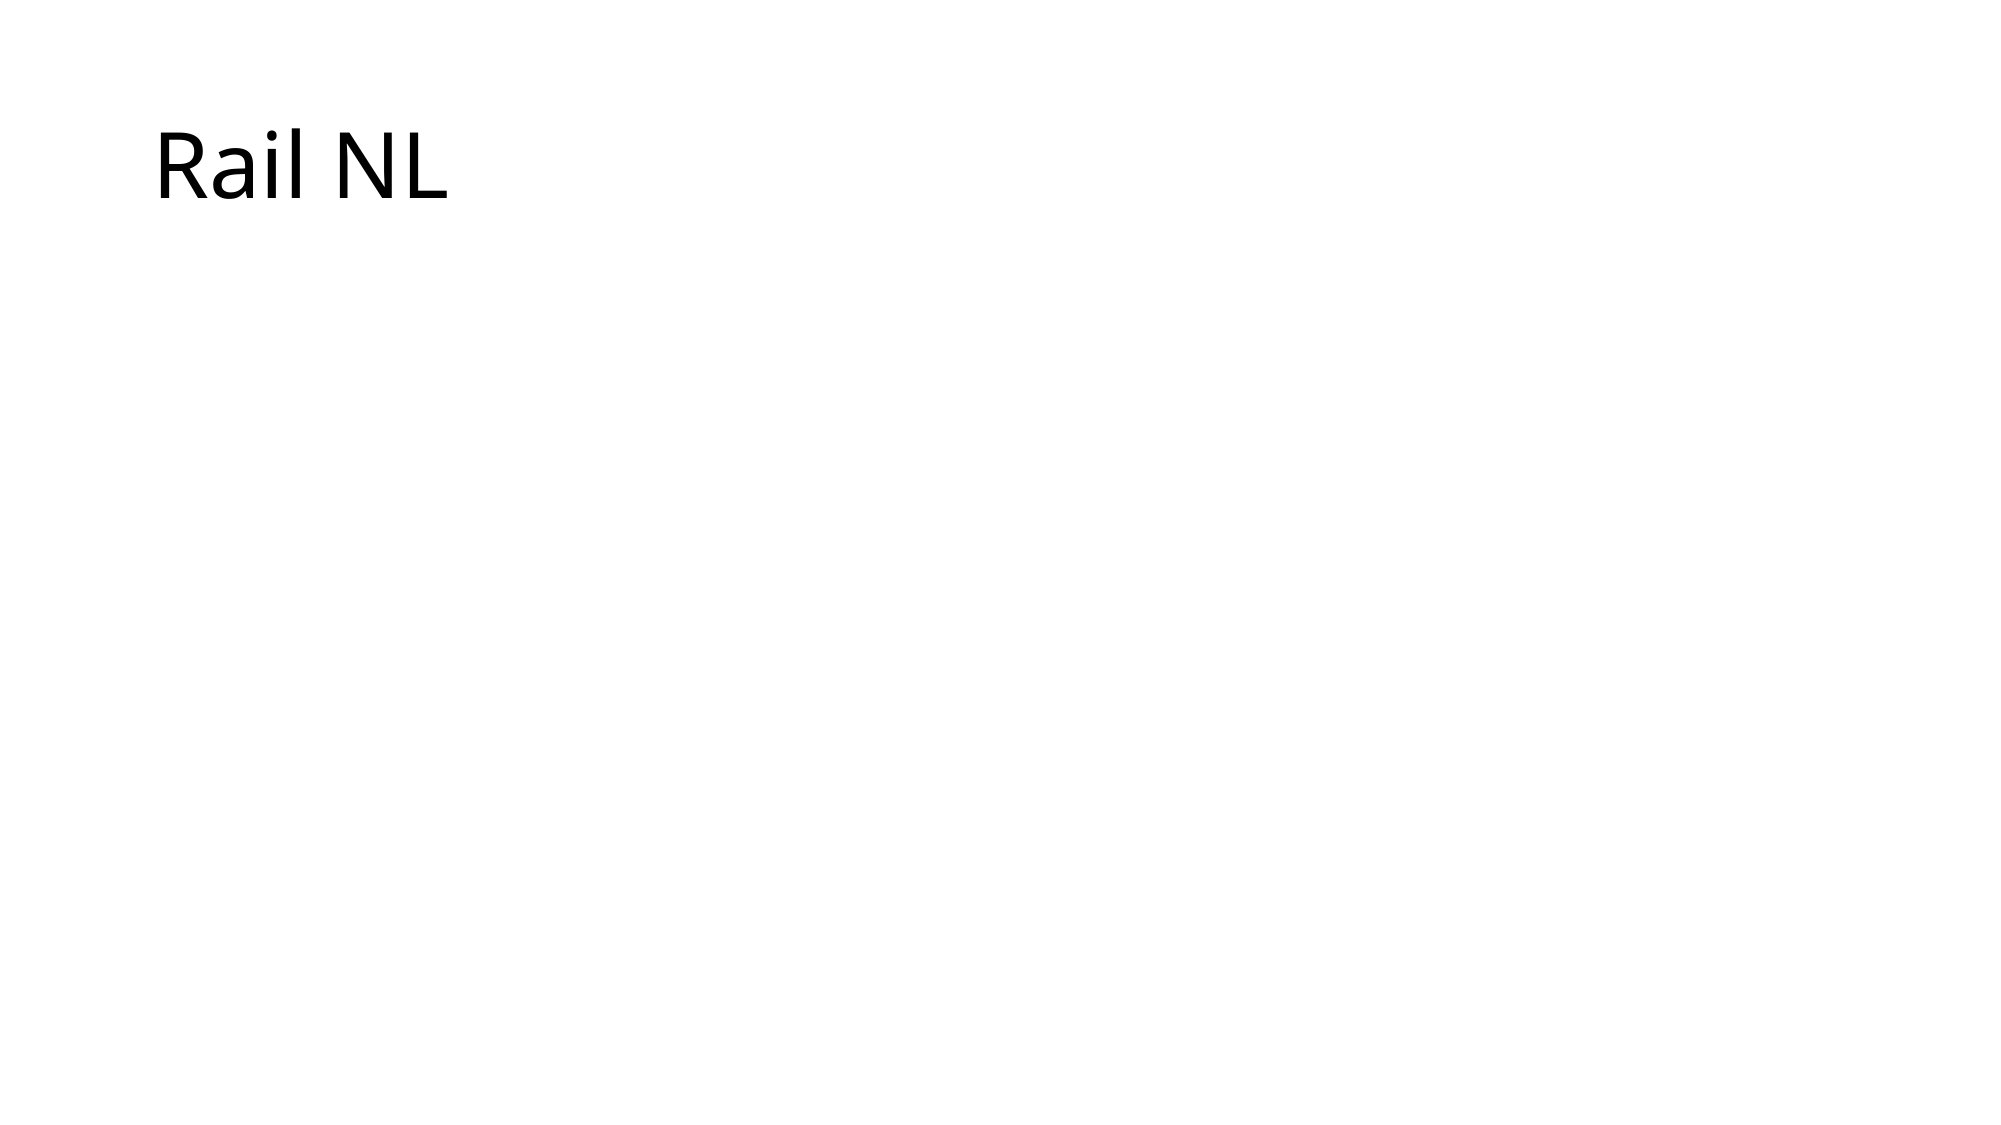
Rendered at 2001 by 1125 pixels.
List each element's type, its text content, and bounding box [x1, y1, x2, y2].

title Rail NL [137, 59, 1863, 278]
